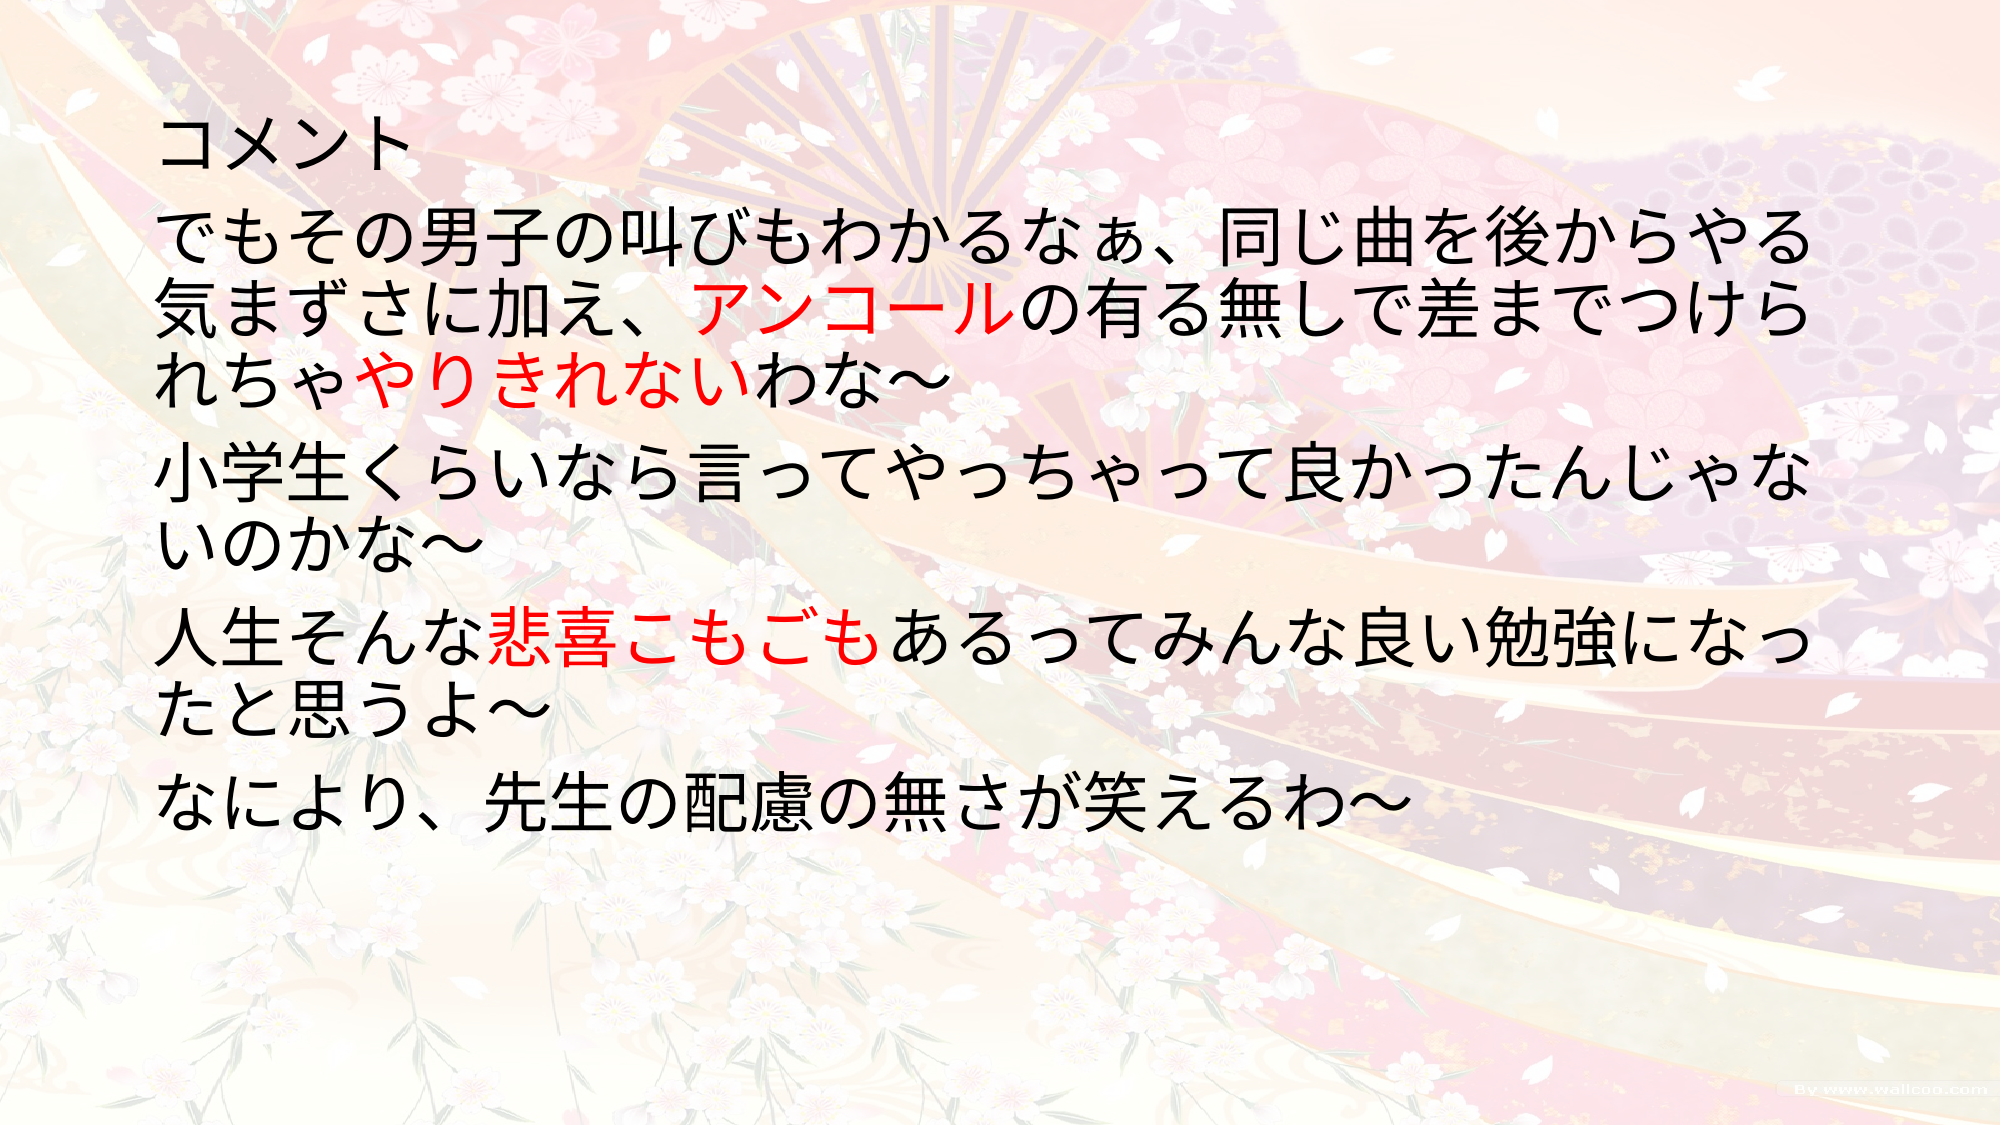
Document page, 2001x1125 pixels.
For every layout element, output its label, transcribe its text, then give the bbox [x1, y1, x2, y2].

list コメント でもその男子の叫びもわかるなぁ、同じ曲を後からやる気まずさに加え、アンコールの有る無しで差までつけられちゃやりきれないわな～ 小学生くらいなら言ってやっちゃって良かったんじゃないのかな～ 人生そんな悲喜こもごもあるってみんな良い勉強になったと思うよ～ なにより、先生の配慮の無さが笑えるわ～ [137, 103, 1863, 1014]
